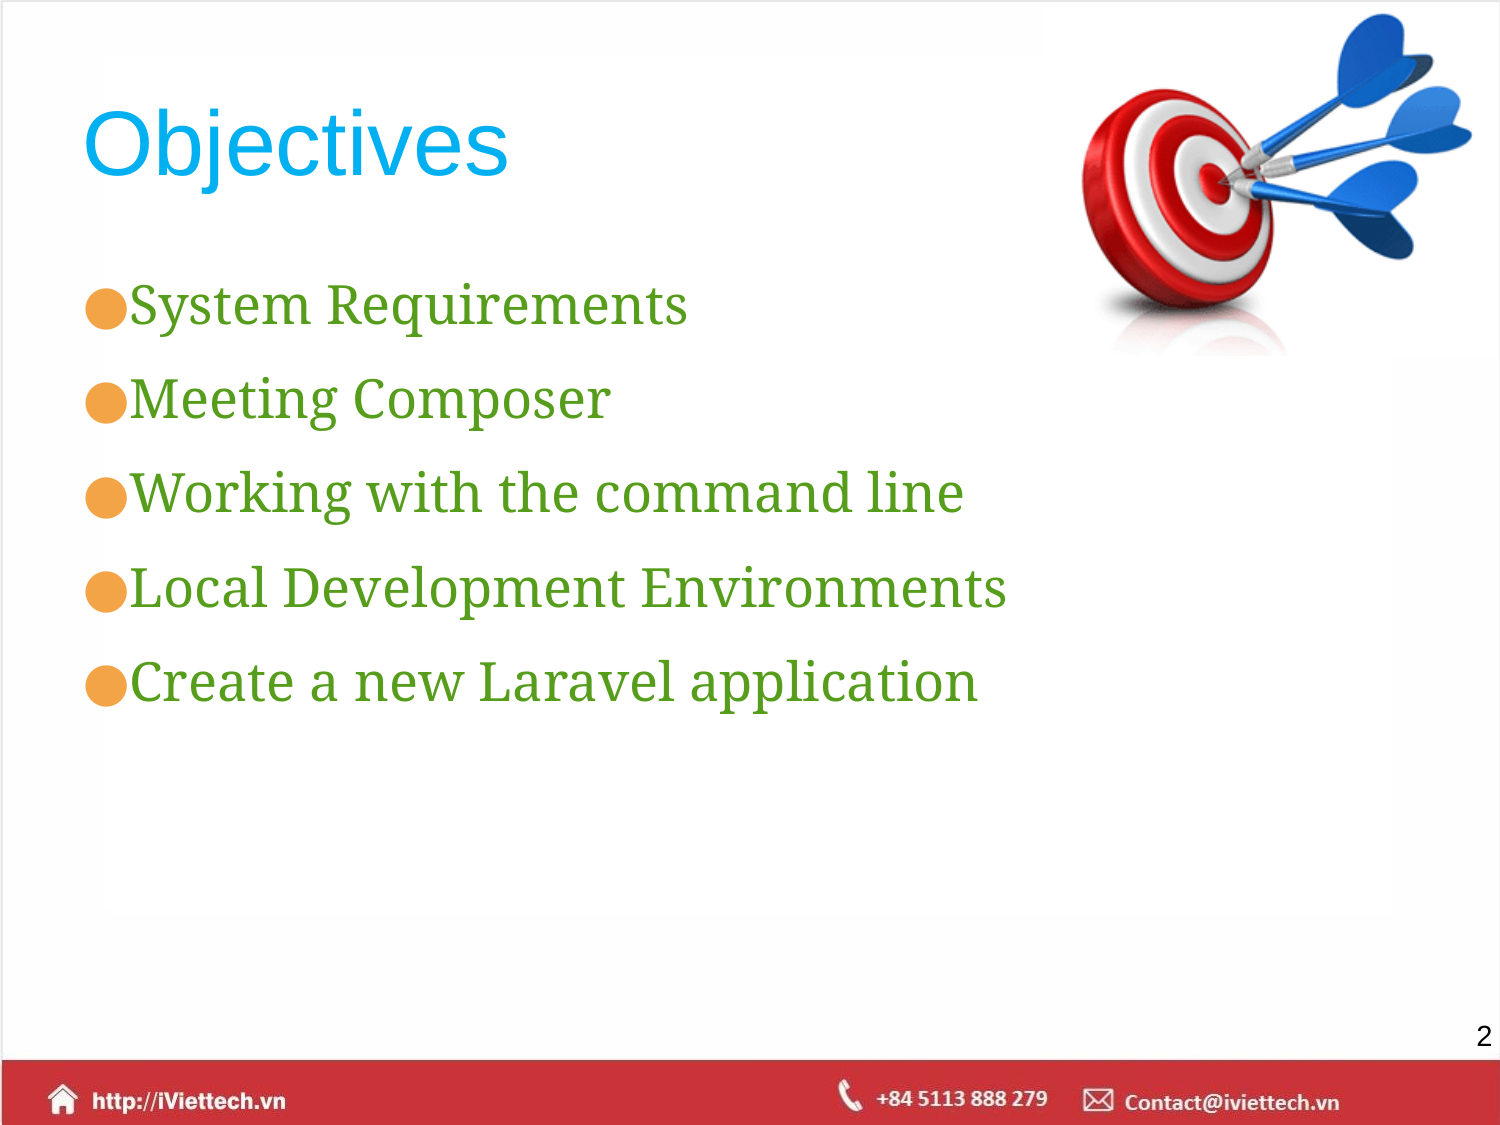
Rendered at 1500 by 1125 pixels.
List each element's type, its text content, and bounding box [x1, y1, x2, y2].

list System Requirements Meeting Composer Working with the command line Local Development Environments Create a new Laravel application [75, 262, 1425, 1005]
title Objectives [75, 45, 1038, 233]
picture [0, 0, 1500, 1125]
slide_number ‹#› [1466, 1009, 1500, 1125]
